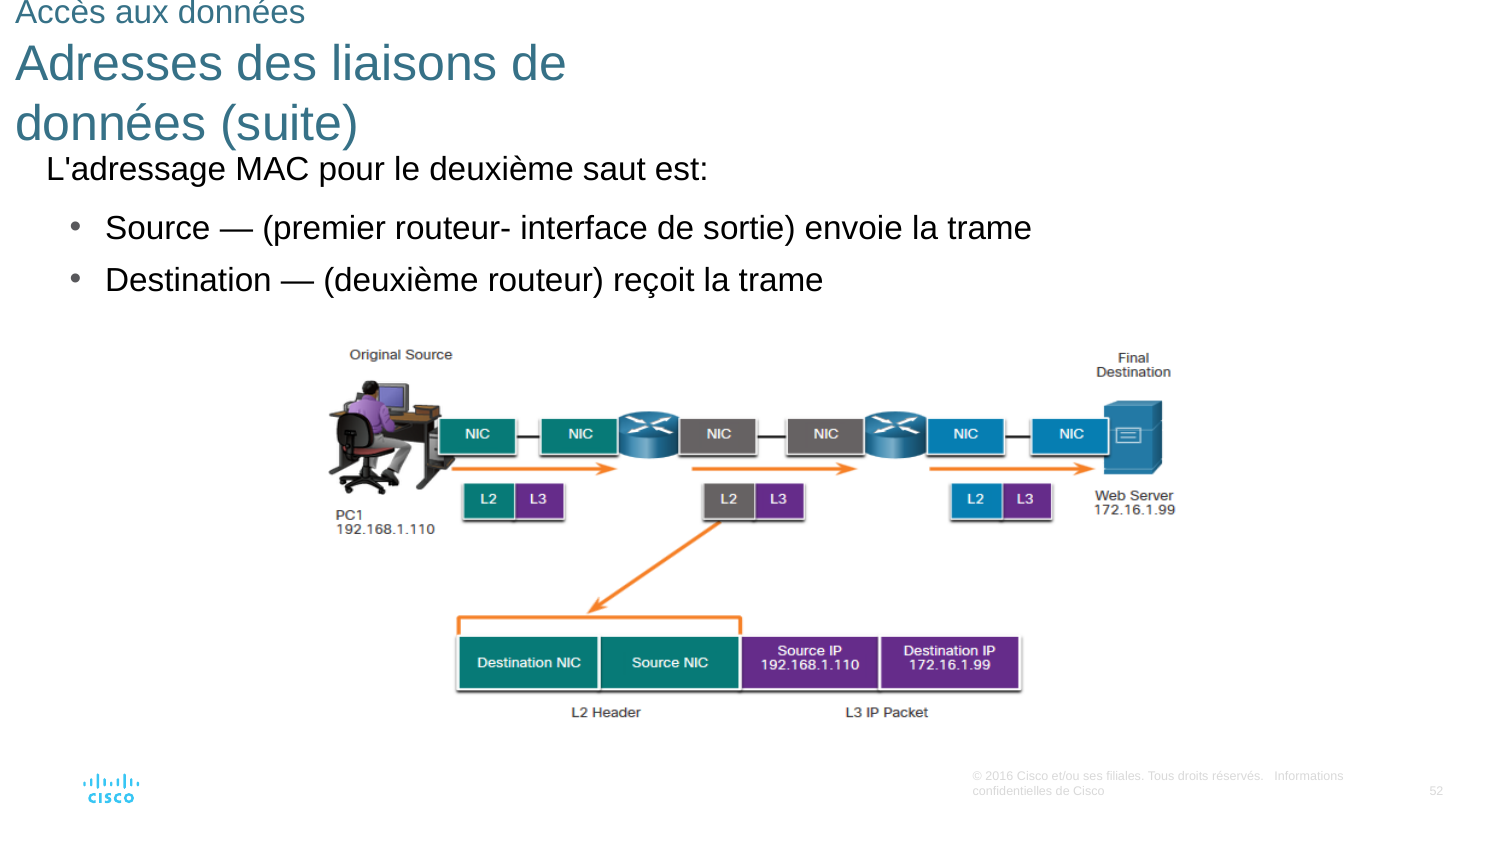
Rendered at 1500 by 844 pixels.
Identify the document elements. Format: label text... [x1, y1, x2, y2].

list L'adressage MAC pour le deuxième saut est: Source — (premier routeur- interface de sortie) envoie la trame Destination — (deuxième routeur) reçoit la trame [31, 139, 1385, 329]
picture [321, 340, 1179, 727]
title Accès aux données Adresses des liaisons de données (suite) [0, 0, 733, 142]
